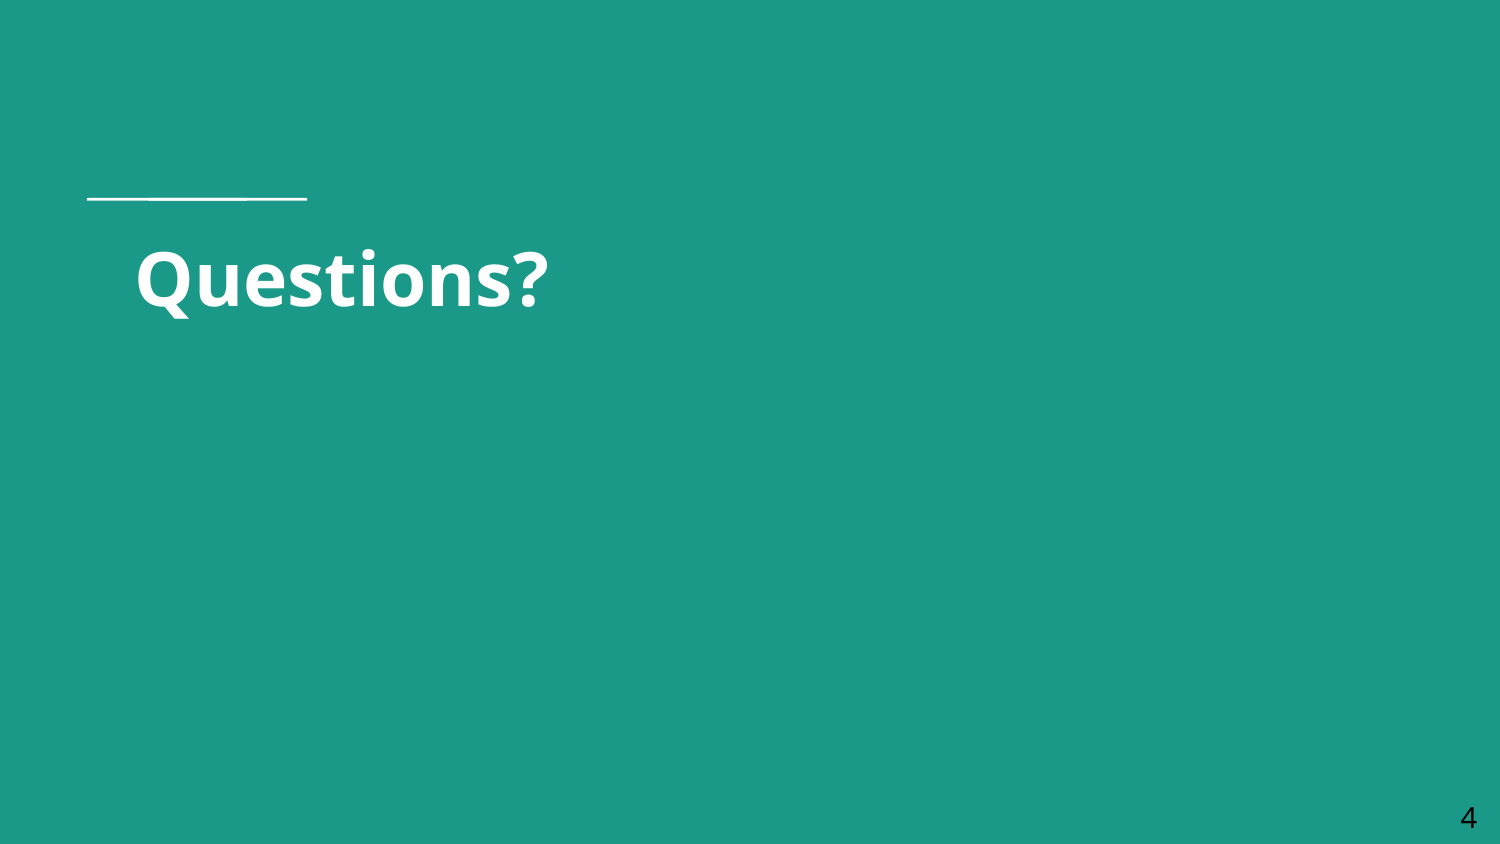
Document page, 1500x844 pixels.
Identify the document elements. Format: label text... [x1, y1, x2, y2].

text_box 4 [1445, 783, 1500, 844]
title Questions? [119, 216, 1381, 466]
